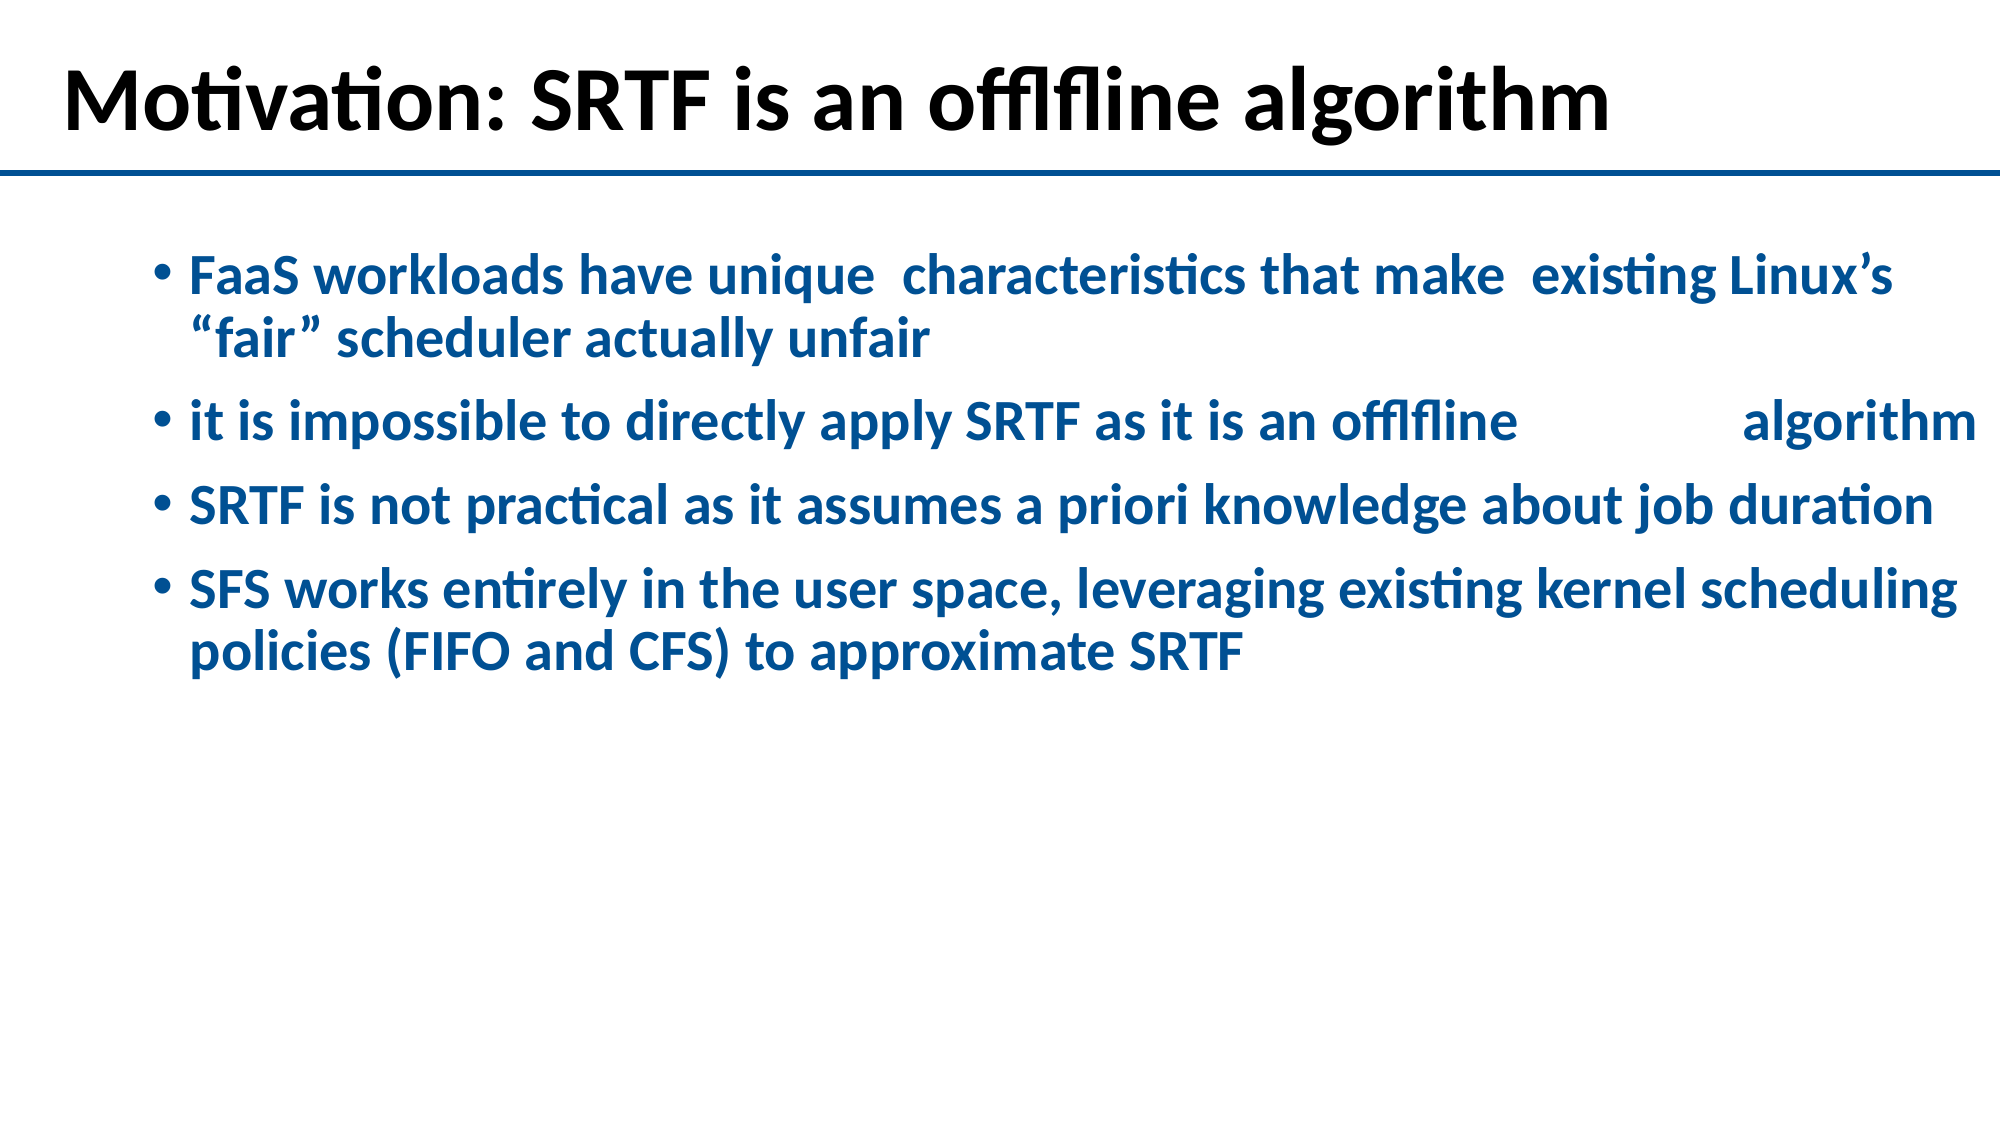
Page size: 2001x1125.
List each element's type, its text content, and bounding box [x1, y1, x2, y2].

title Motivation: SRTF is an offlfline algorithm [47, 40, 2000, 162]
list FaaS workloads have unique characteristics that make existing Linux’s “fair” scheduler actually unfair it is impossible to directly apply SRTF as it is an offlfline algorithm SRTF is not practical as it assumes a priori knowledge about job duration SFS works entirely in the user space, leveraging existing kernel scheduling policies (FIFO and CFS) to approximate SRTF [137, 236, 2000, 1014]
